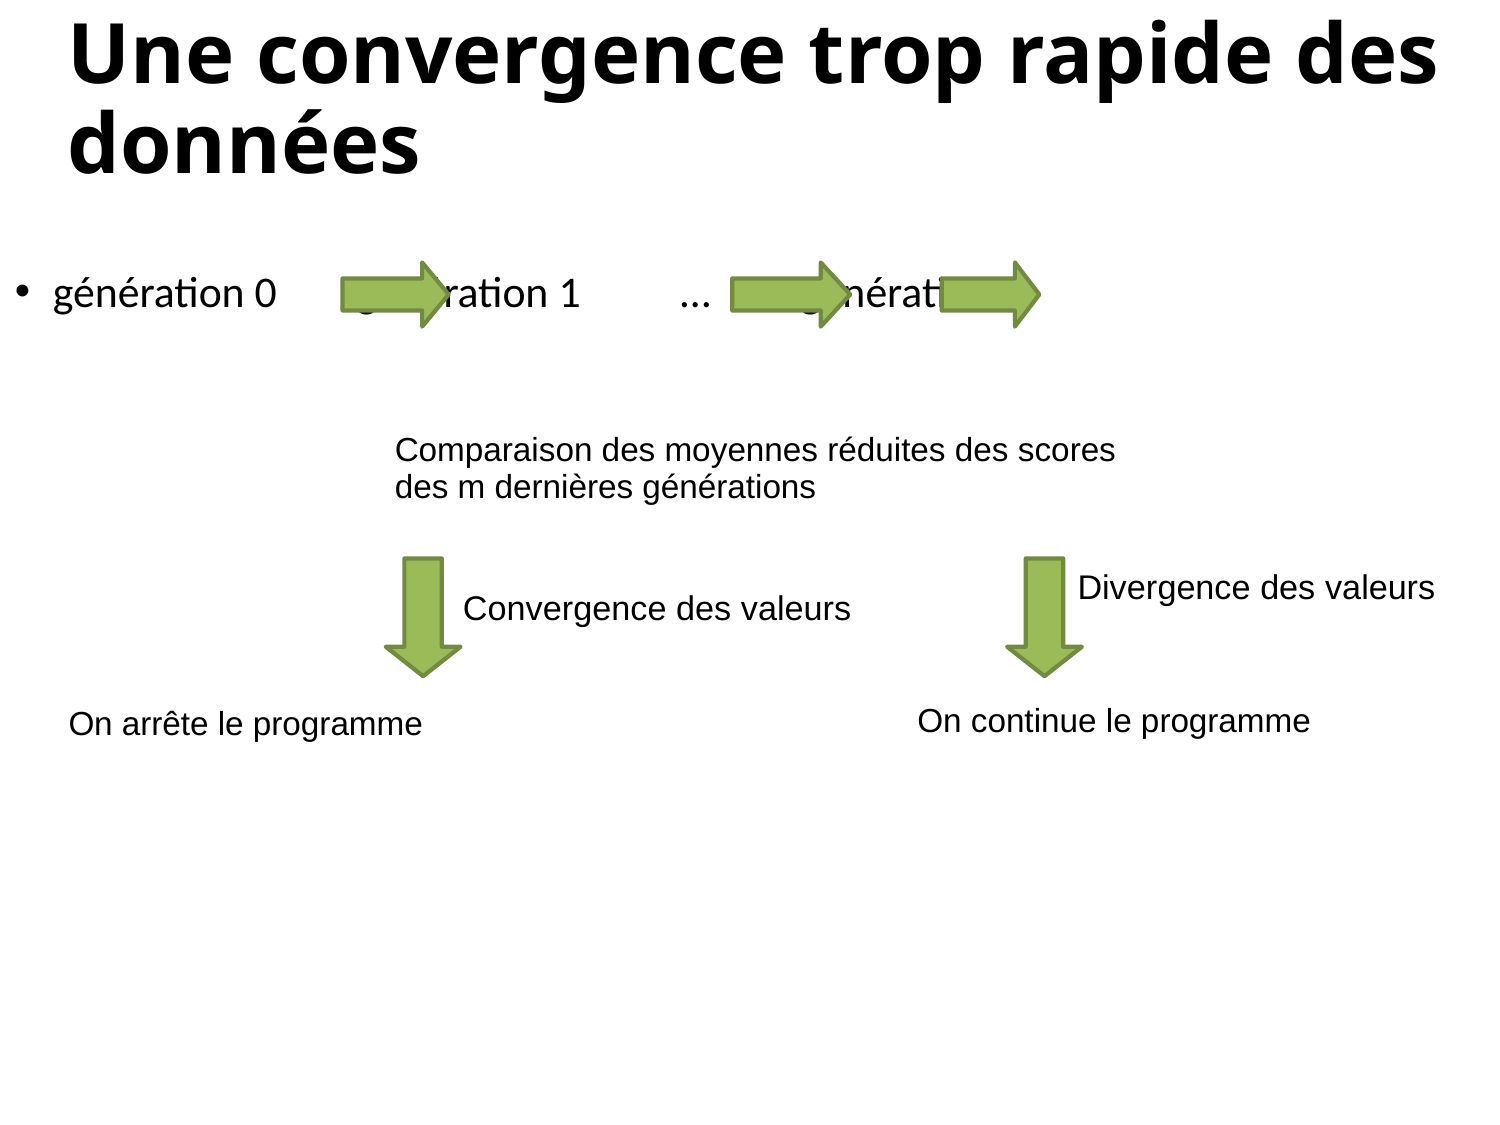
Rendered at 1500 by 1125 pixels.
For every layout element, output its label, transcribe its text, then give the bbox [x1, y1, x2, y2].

text_box Une convergence trop rapide des données [53, 39, 1500, 164]
text_box [939, 260, 1041, 329]
table_header Comparaison des moyennes réduites des scores des m dernières générations [381, 424, 1137, 531]
text_box Divergence des valeurs [1064, 558, 1447, 613]
table_header On arrête le programme [55, 698, 579, 805]
text_box [340, 260, 451, 329]
text_box [730, 260, 852, 329]
text_box [1005, 556, 1084, 678]
text_box [383, 556, 463, 678]
table_header On continue le programme [904, 695, 1368, 802]
text_box génération 0 génération 1 … génération n [0, 262, 1350, 1005]
text_box Convergence des valeurs [449, 579, 863, 634]
